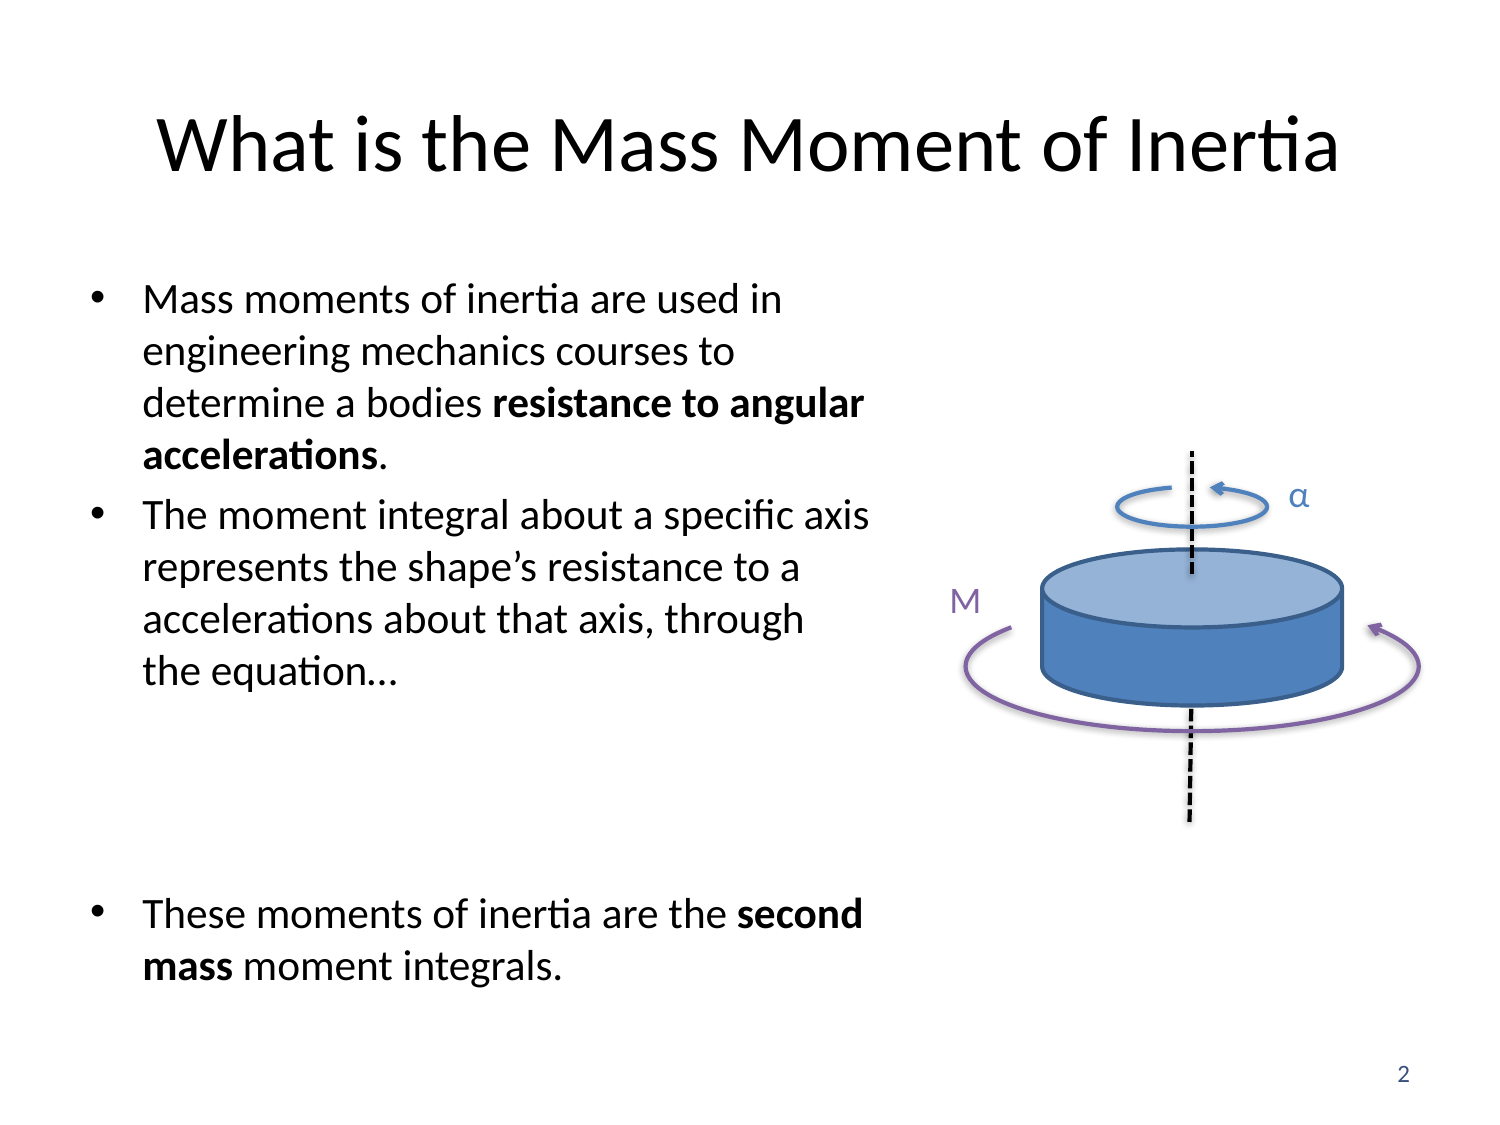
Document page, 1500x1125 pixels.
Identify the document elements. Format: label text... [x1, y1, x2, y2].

title What is the Mass Moment of Inertia [75, 45, 1425, 233]
text_box [1196, 481, 1270, 529]
text_box [1115, 485, 1187, 529]
text_box M [934, 569, 997, 629]
text_box [1040, 547, 1345, 662]
text_box α [1273, 462, 1325, 523]
text_box [1197, 622, 1421, 734]
text_box [963, 625, 1184, 734]
slide_number 2 [1074, 1042, 1425, 1103]
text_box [1189, 646, 1193, 823]
